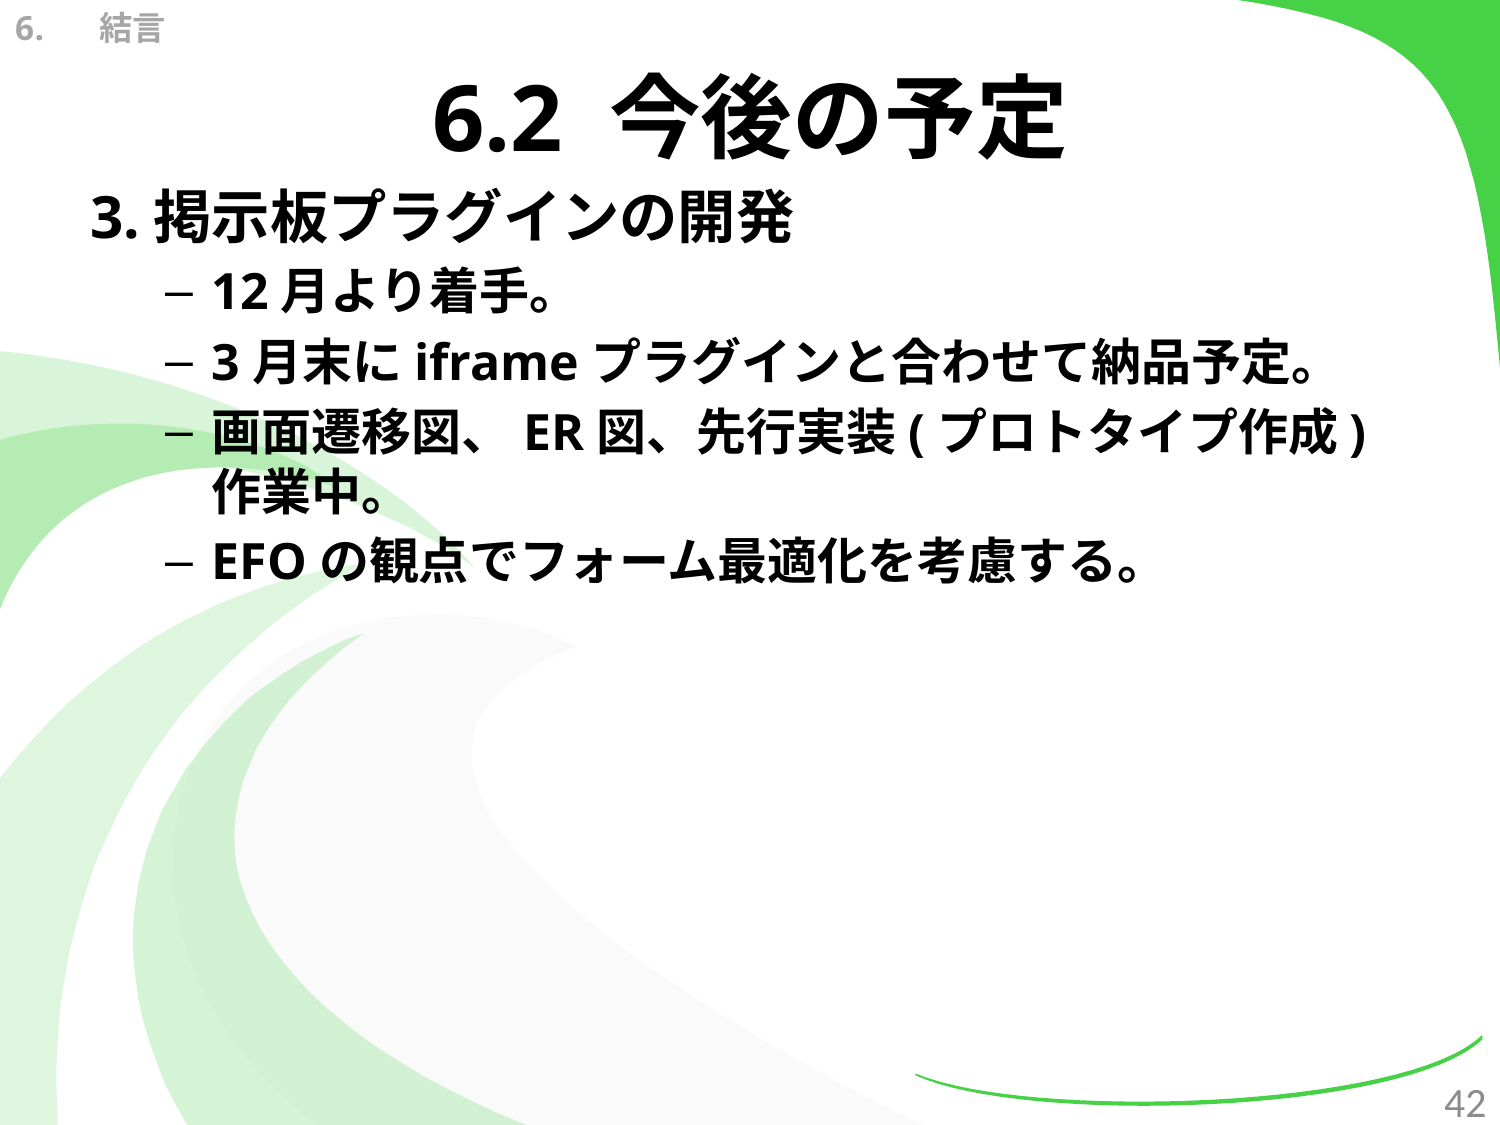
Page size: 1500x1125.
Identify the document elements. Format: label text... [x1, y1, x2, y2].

title 6.2 今後の予定 [75, 55, 1425, 172]
list 3.掲示板プラグインの開発 12月より着手。 3月末にiframeプラグインと合わせて納品予定。 画面遷移図、ER図、先行実装(プロトタイプ作成)作業中。 EFOの観点でフォーム最適化を考慮する。 [75, 172, 1425, 976]
slide_number 42 [1151, 1070, 1500, 1125]
text_box 結言 [0, 0, 1500, 55]
